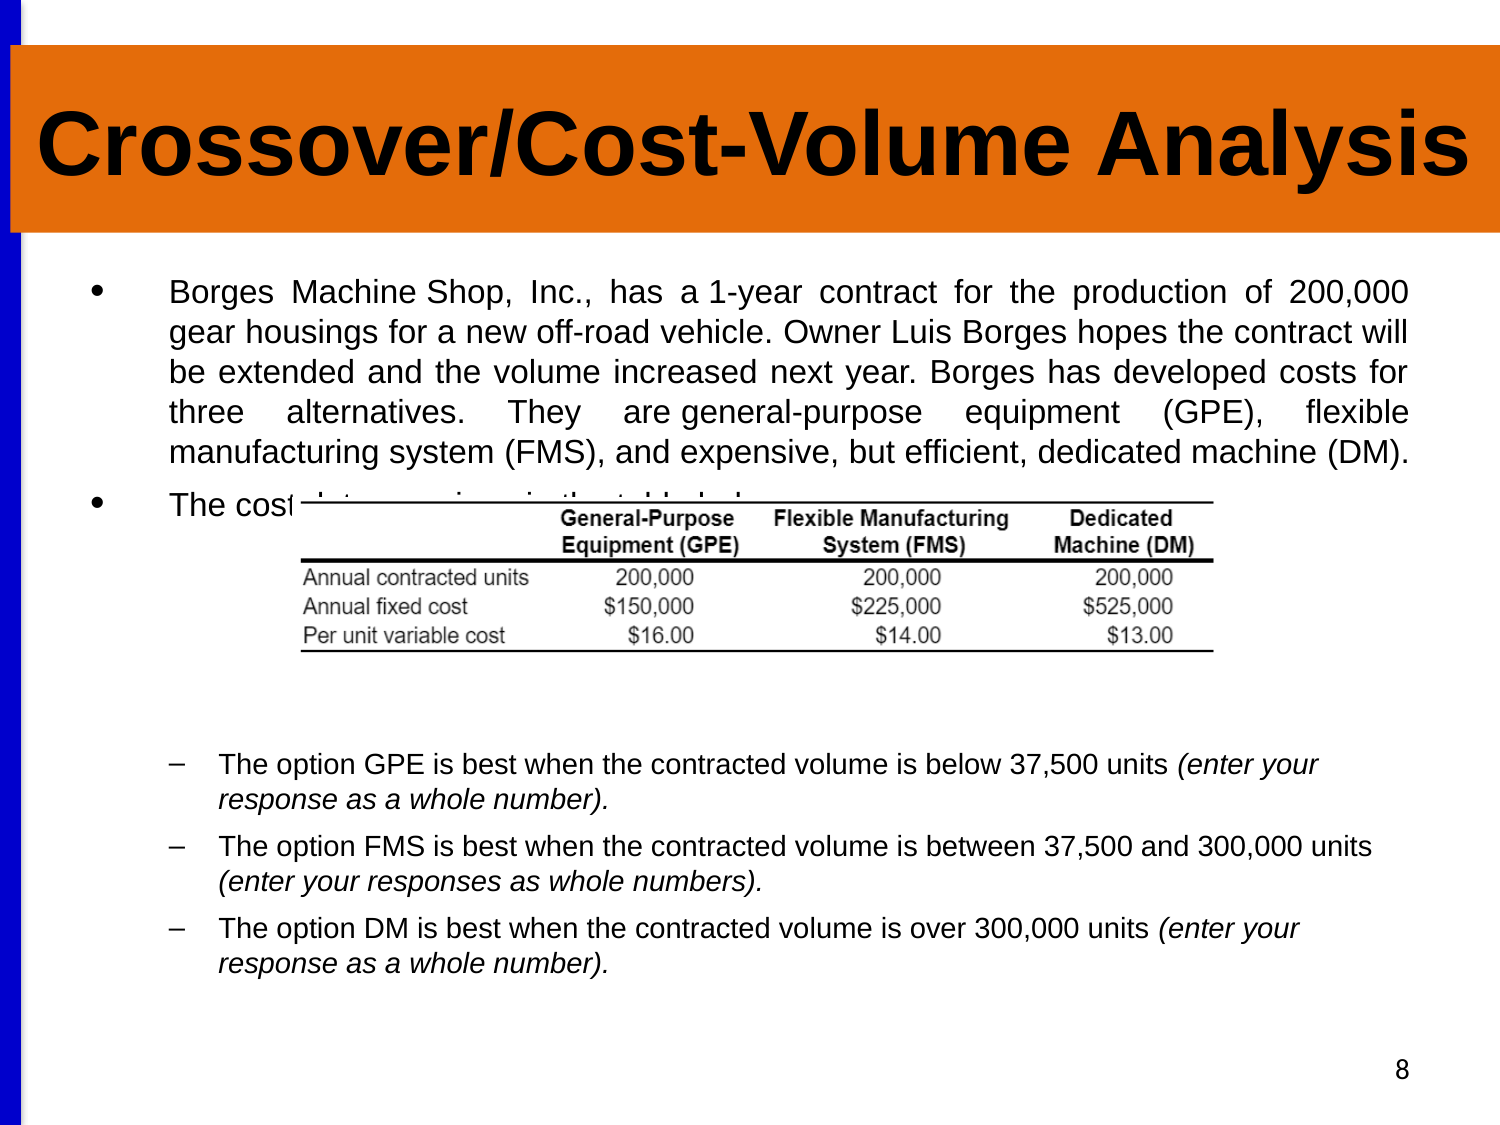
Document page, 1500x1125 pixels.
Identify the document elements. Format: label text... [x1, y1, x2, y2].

title Crossover/Cost-Volume Analysis [10, 45, 1500, 233]
slide_number 8 [1074, 1042, 1425, 1103]
picture [292, 497, 1218, 660]
list Borges Machine​ Shop, Inc., has a​ 1-year contract for the production of 200,000 gear housings for a new​ off-road vehicle. Owner Luis Borges hopes the contract will be extended and the volume increased next year. Borges has developed costs for three alternatives. They are​ general-purpose equipment ​(GPE), flexible manufacturing system​ (FMS), and​ expensive, but​ efficient, dedicated machine​ (DM). The cost data​ are given in the table below The option GPE is best when the contracted volume is below 37,500 units ​(enter your response as a whole​ number). The option FMS is best when the contracted volume is between 37,500 and 300,000 units ​(enter your responses as whole​ numbers). The option DM is best when the contracted volume is over 300,000 units ​(enter your response as a whole​ number). [75, 262, 1425, 1005]
